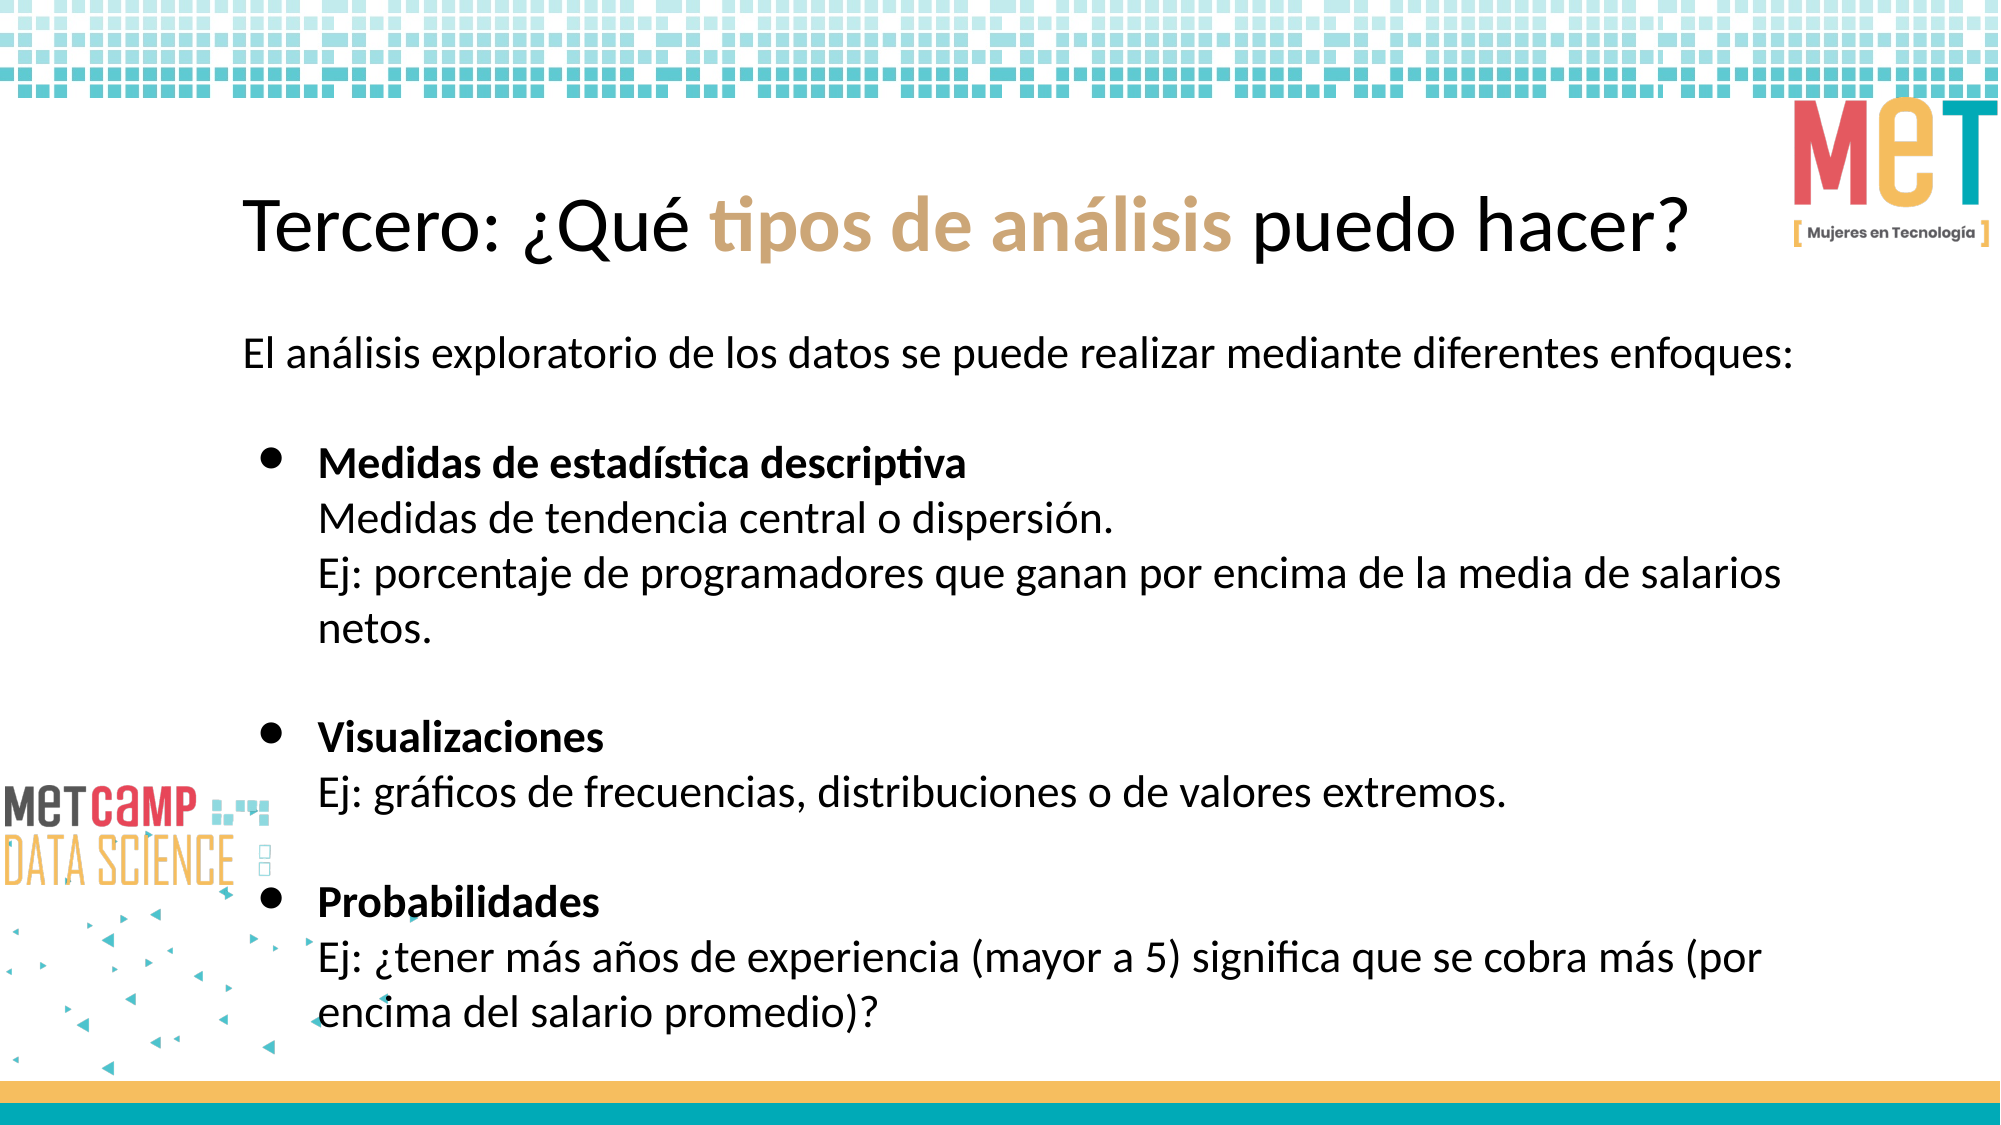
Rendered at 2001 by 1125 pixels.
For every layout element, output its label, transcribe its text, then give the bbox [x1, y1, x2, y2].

picture [0, 785, 2000, 1125]
picture [0, 0, 1998, 247]
text_box Tercero: ¿Qué tipos de análisis puedo hacer? El análisis exploratorio de los datos se puede realizar mediante diferentes enfoques: Medidas de estadística descriptiva Medidas de tendencia central o dispersión. Ej: porcentaje de programadores que ganan por encima de la media de salarios netos. Visualizaciones Ej: gráficos de frecuencias, distribuciones o de valores extremos. Probabilidades Ej: ¿tener más años de experiencia (mayor a 5) significa que se cobra más (por encima del salario promedio)? [227, 138, 1861, 1078]
